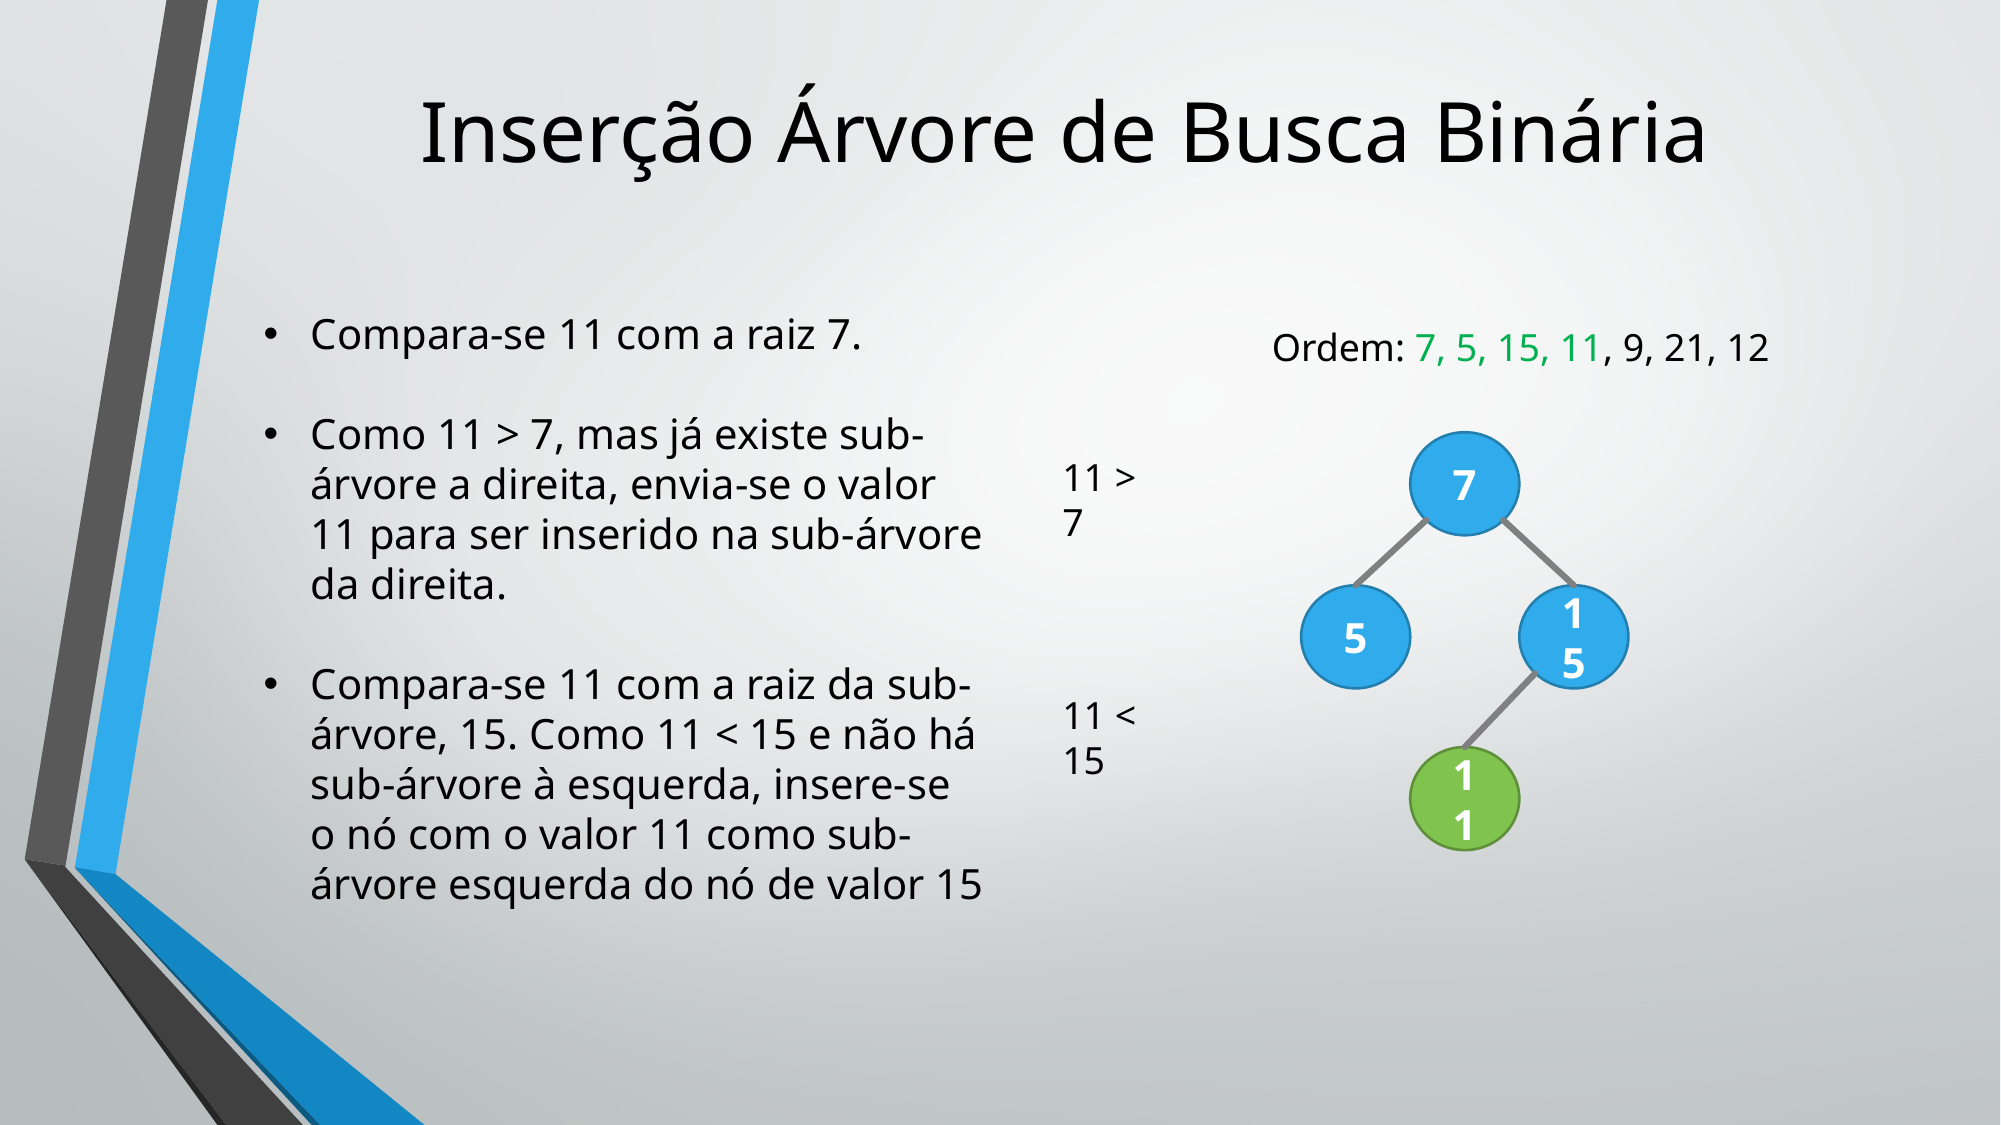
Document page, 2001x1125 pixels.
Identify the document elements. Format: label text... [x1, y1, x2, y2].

text_box 5 [1299, 584, 1412, 690]
text_box Ordem: 7, 5, 15, 11, 9, 21, 12 [1257, 316, 1785, 422]
text_box 11 < 15 [1047, 684, 1200, 790]
text_box 15 [1518, 584, 1630, 690]
text_box 11 > 7 [1047, 446, 1168, 552]
list [132, 447, 1465, 975]
text_box 7 [1408, 430, 1521, 537]
text_box Compara-se 11 com a raiz 7. Como 11 > 7, mas já existe sub-árvore a direita, envia-se o valor 11 para ser inserido na sub-árvore da direita. Compara-se 11 com a raiz da sub-árvore, 15. Como 11 < 15 e não há sub-árvore à esquerda, insere-se o nó com o valor 11 como sub-árvore esquerda do nó de valor 15 [249, 300, 999, 916]
text_box 11 [1408, 745, 1521, 852]
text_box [1355, 519, 1427, 586]
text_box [1464, 672, 1536, 748]
title Inserção Árvore de Busca Binária [243, 0, 1887, 274]
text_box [1503, 519, 1575, 586]
